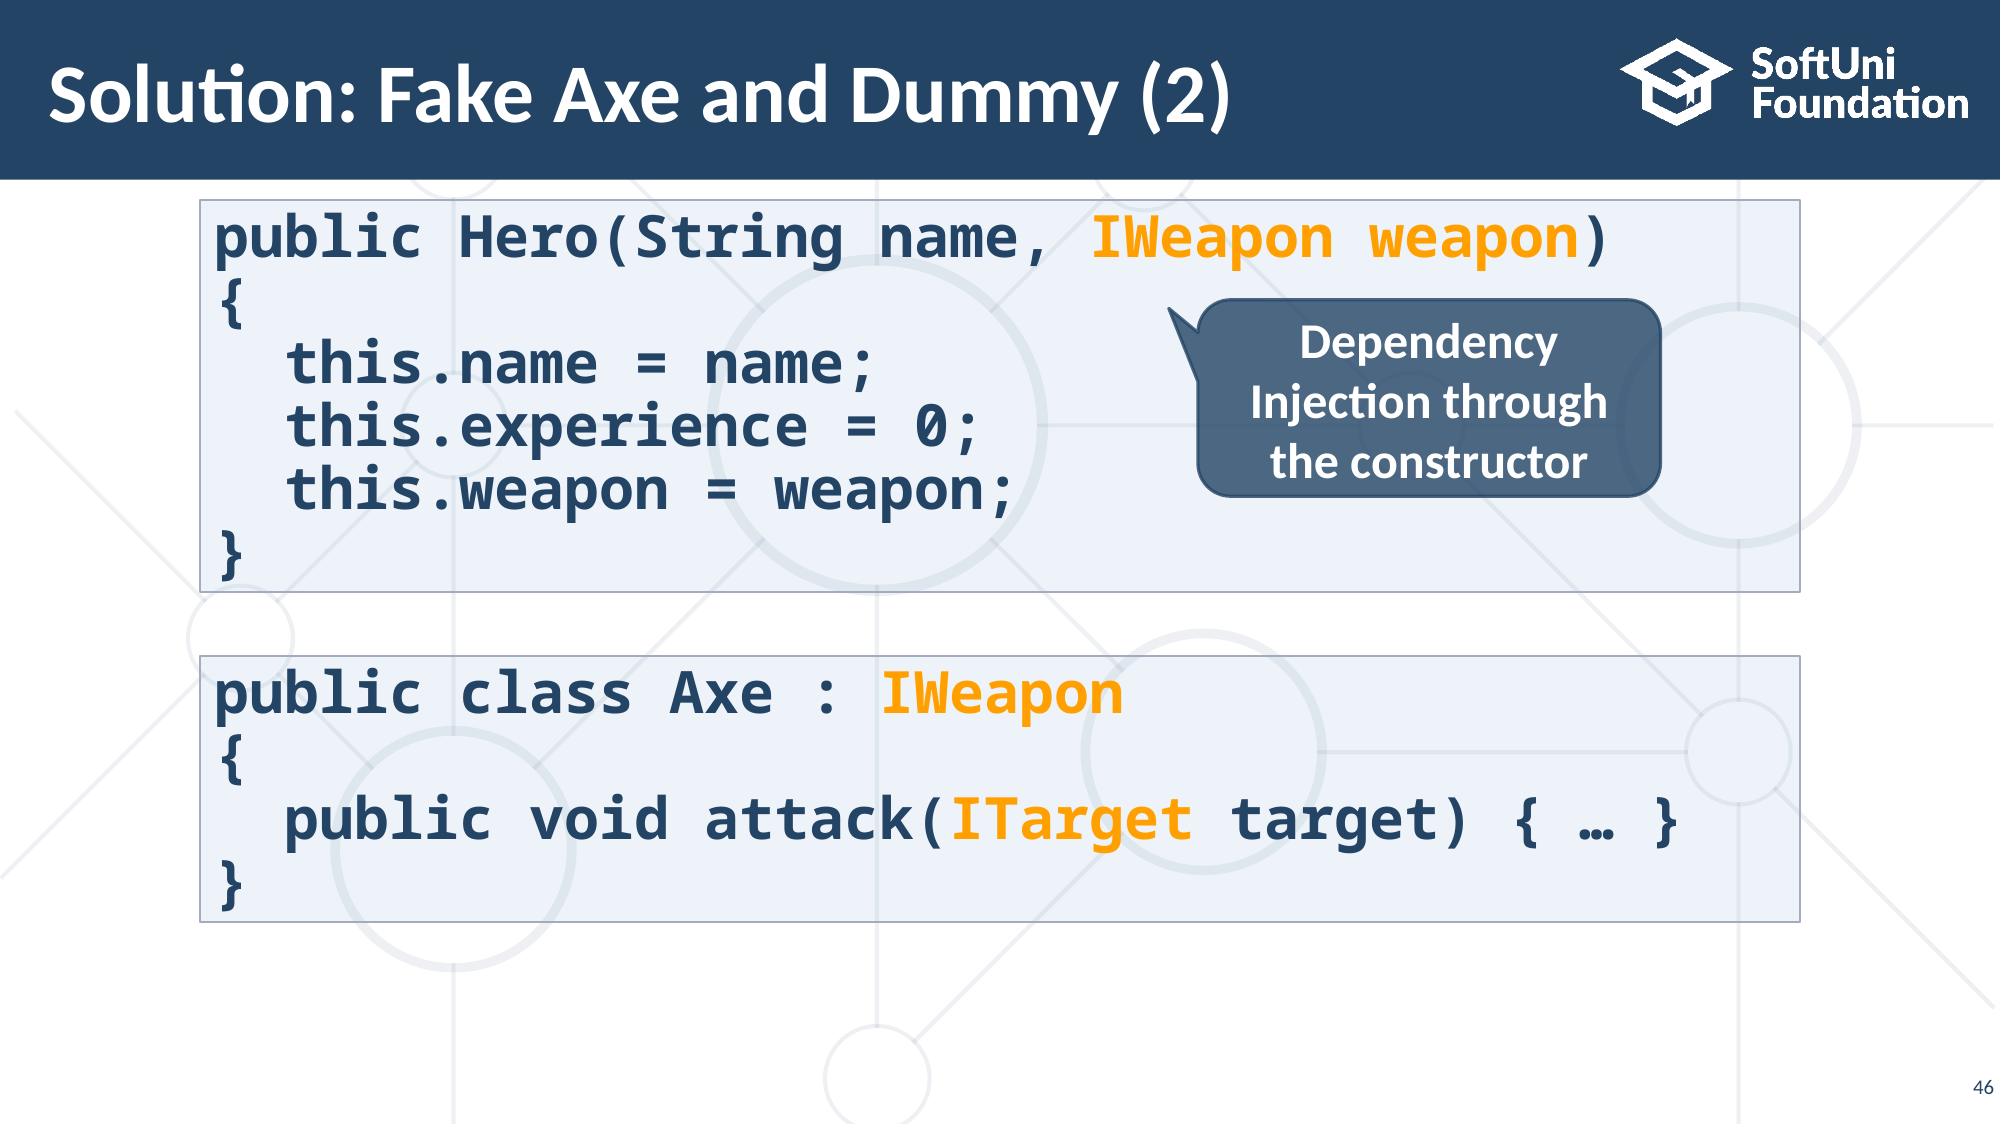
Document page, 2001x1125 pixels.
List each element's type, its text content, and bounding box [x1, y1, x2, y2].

text_box public Hero(String name, IWeapon weapon) { this.name = name; this.experience = 0; this.weapon = weapon; } [200, 199, 1800, 593]
picture [1619, 38, 1968, 126]
title Solution: Fake Axe and Dummy (2) [31, 16, 1591, 162]
slide_number 46 [1929, 1070, 2000, 1103]
text_box Dependency Injection through the constructor [1166, 297, 1663, 499]
text_box public class Axe : IWeapon { public void attack(ITarget target) { … } } [200, 655, 1800, 923]
